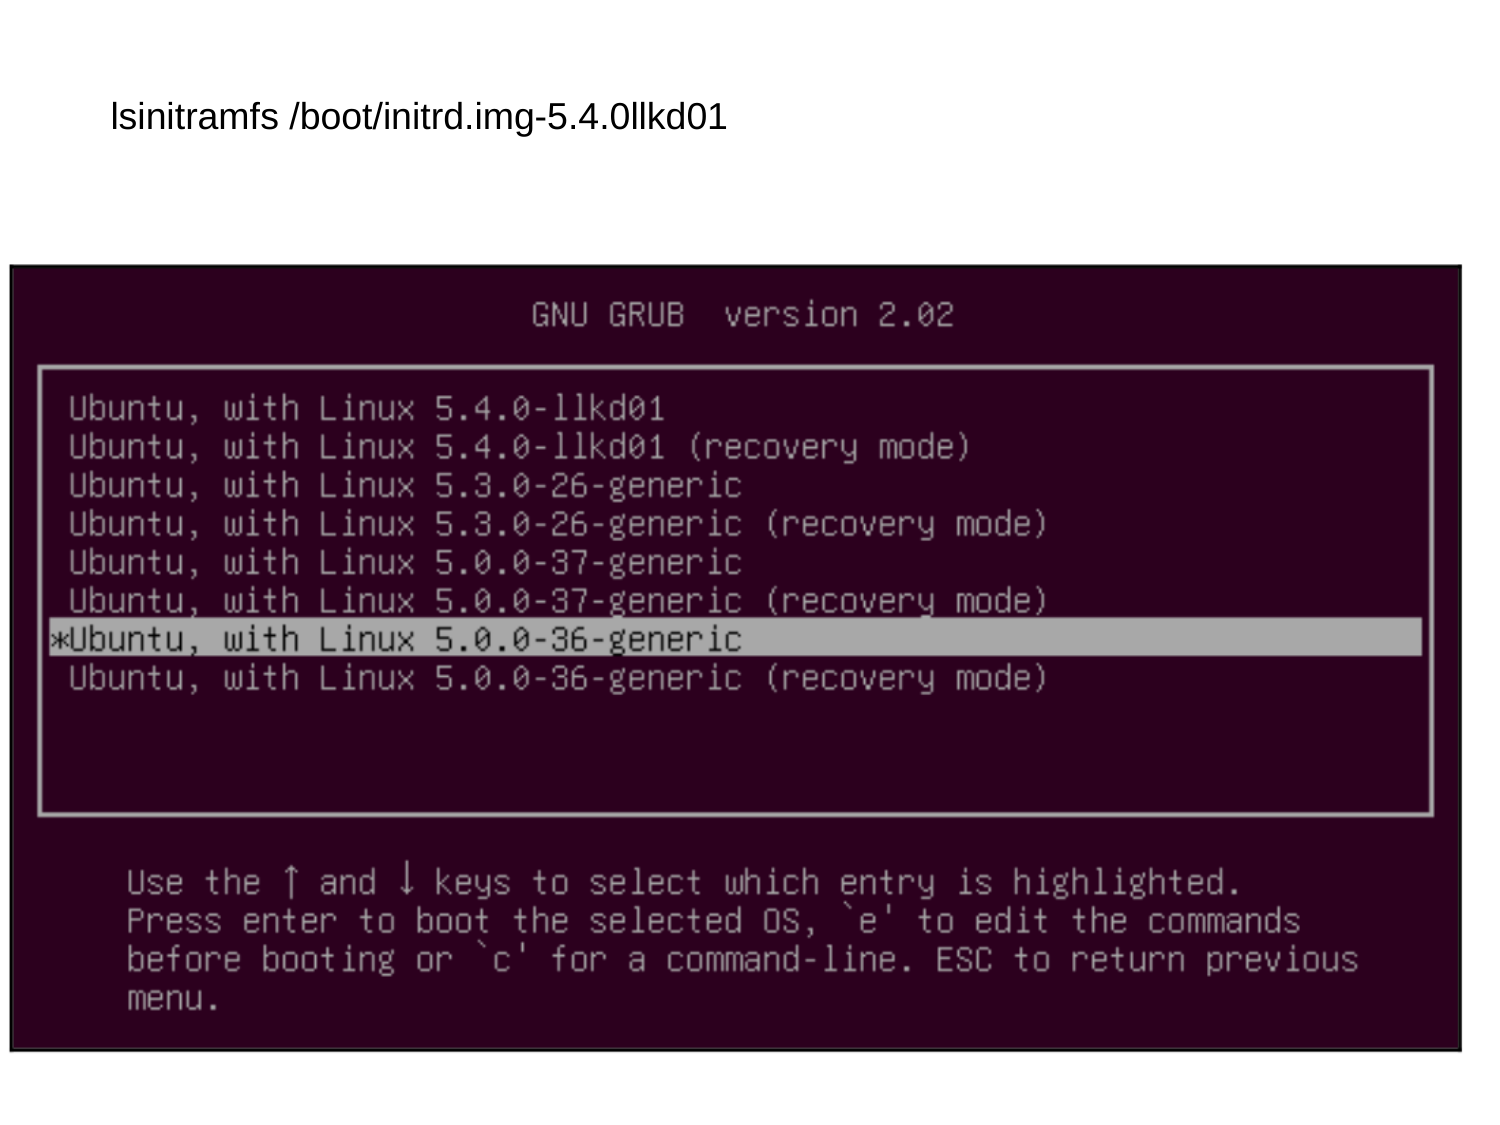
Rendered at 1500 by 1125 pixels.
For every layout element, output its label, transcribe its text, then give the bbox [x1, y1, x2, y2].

picture [0, 235, 1489, 1060]
text_box lsinitramfs /boot/initrd.img-5.4.0llkd01 [95, 84, 756, 141]
